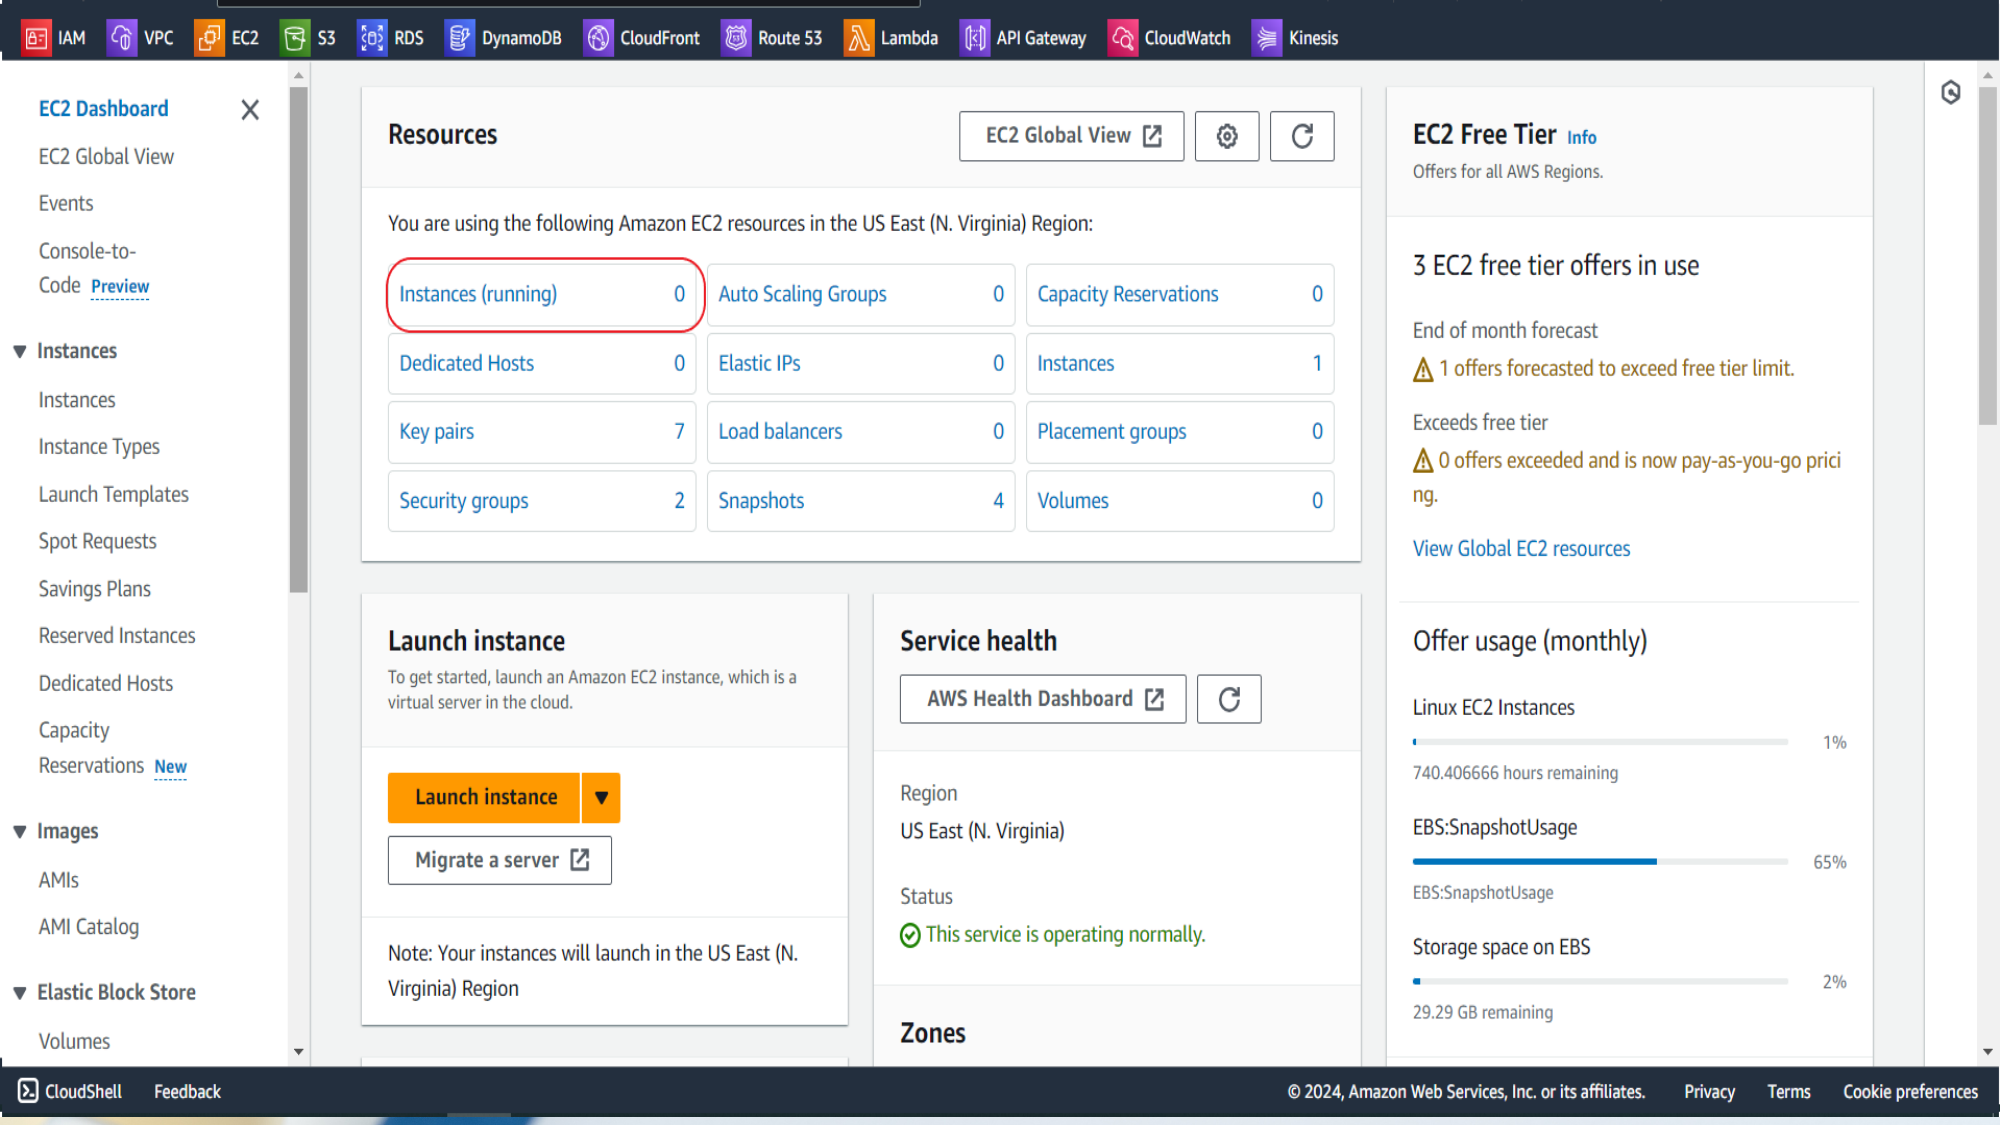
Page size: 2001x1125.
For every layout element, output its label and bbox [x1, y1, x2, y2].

text_box [0, 1117, 2000, 1125]
picture [0, 0, 2000, 1117]
